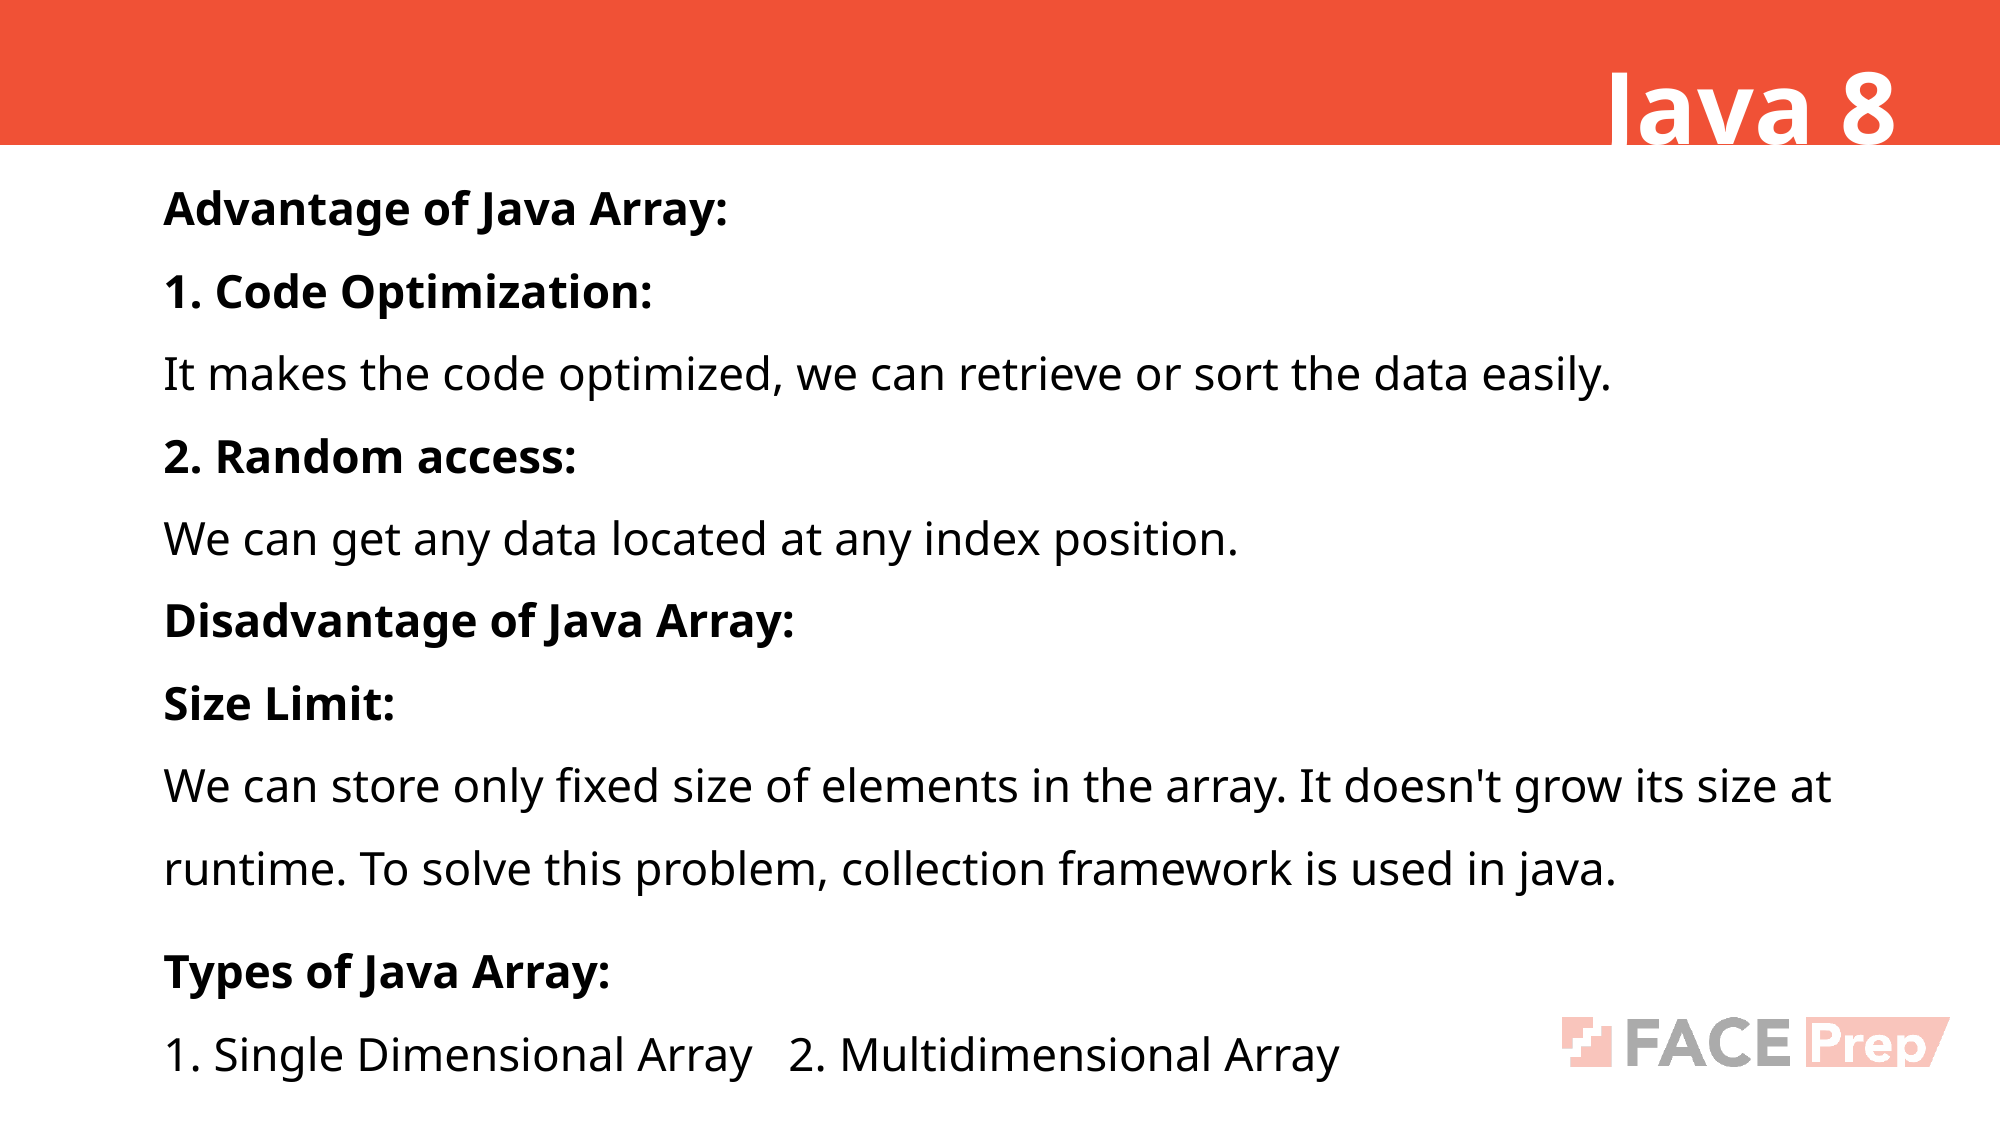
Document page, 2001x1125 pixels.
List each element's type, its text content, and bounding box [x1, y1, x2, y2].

text_box Advantage of Java Array: 1. Code Optimization: It makes the code optimized, we can retrieve or sort the data easily. 2. Random access: We can get any data located at any index position. Disadvantage of Java Array: Size Limit: We can store only fixed size of elements in the array. It doesn't grow its size at runtime. To solve this problem, collection framework is used in java. Types of Java Array: 1. Single Dimensional Array 2. Multidimensional Array [148, 145, 1938, 1125]
text_box [0, 0, 2000, 145]
text_box Java 8 [638, 37, 1914, 173]
picture [1562, 1017, 1950, 1067]
